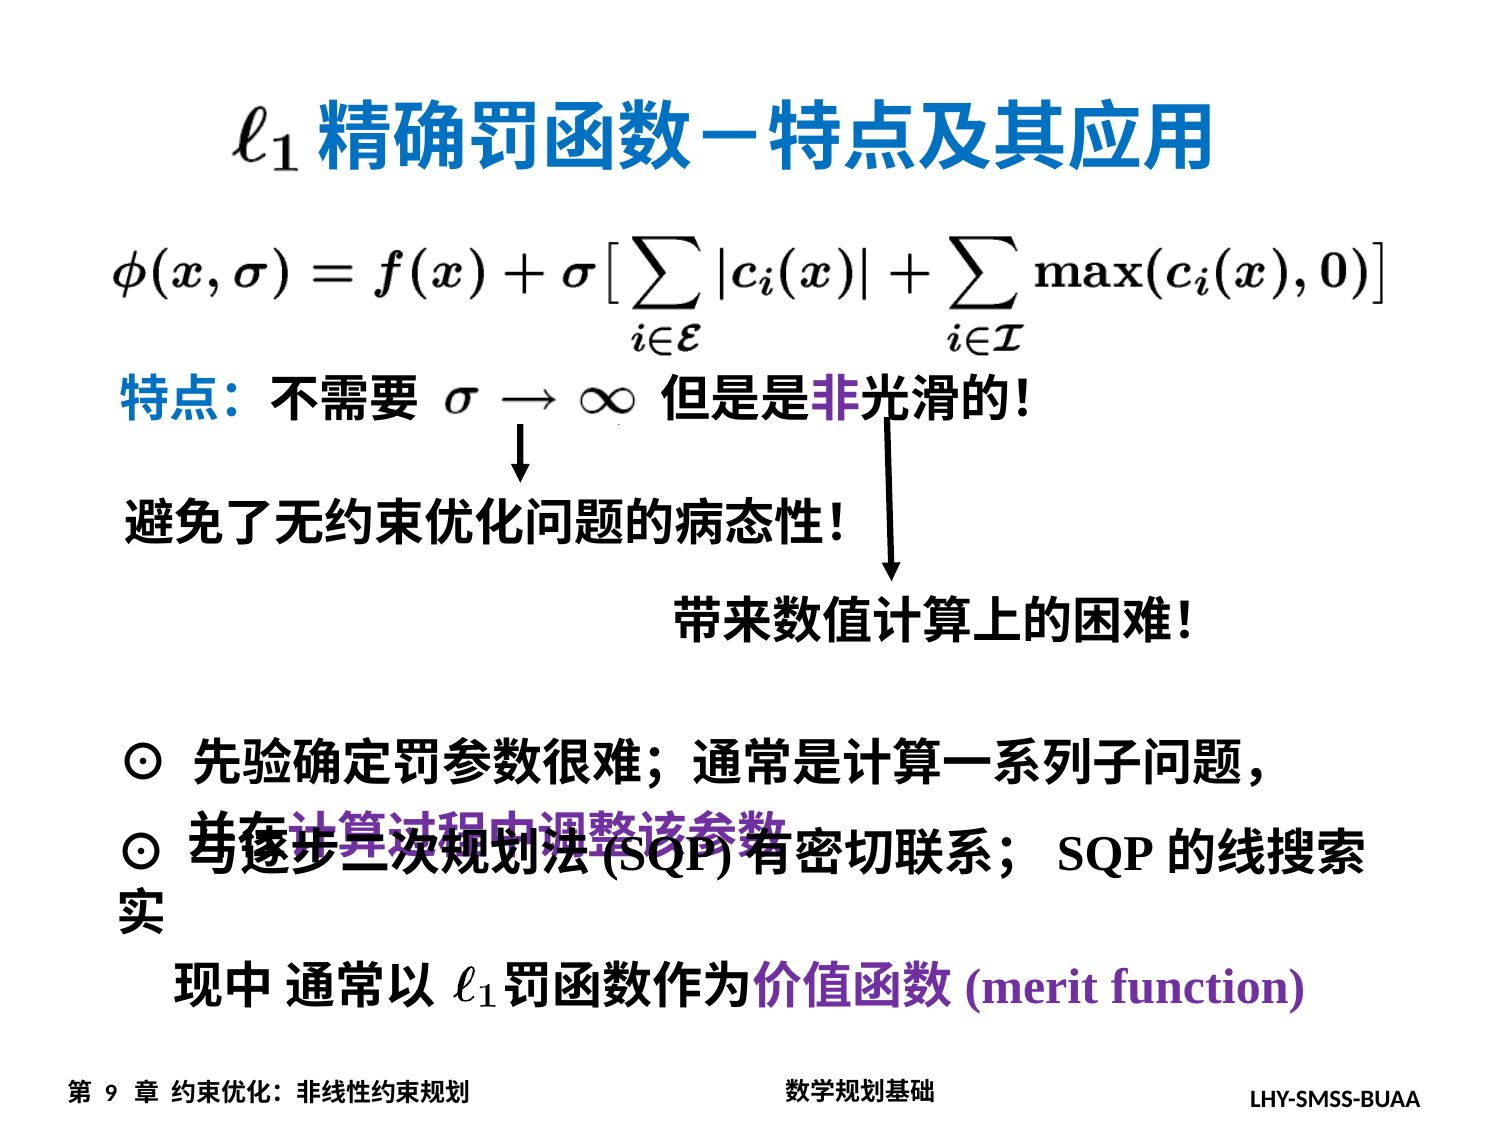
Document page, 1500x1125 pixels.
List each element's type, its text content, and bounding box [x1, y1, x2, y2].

text_box 精确罚函数－特点及其应用 [134, 64, 1400, 186]
text_box ⊙ 先验确定罚参数很难；通常是计算一系列子问题， 并在计算过程中调整该参数 [104, 723, 1384, 871]
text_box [101, 871, 1382, 1021]
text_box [109, 441, 652, 559]
picture [111, 232, 1386, 360]
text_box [104, 358, 1167, 435]
picture [218, 93, 307, 186]
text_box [657, 416, 1292, 657]
